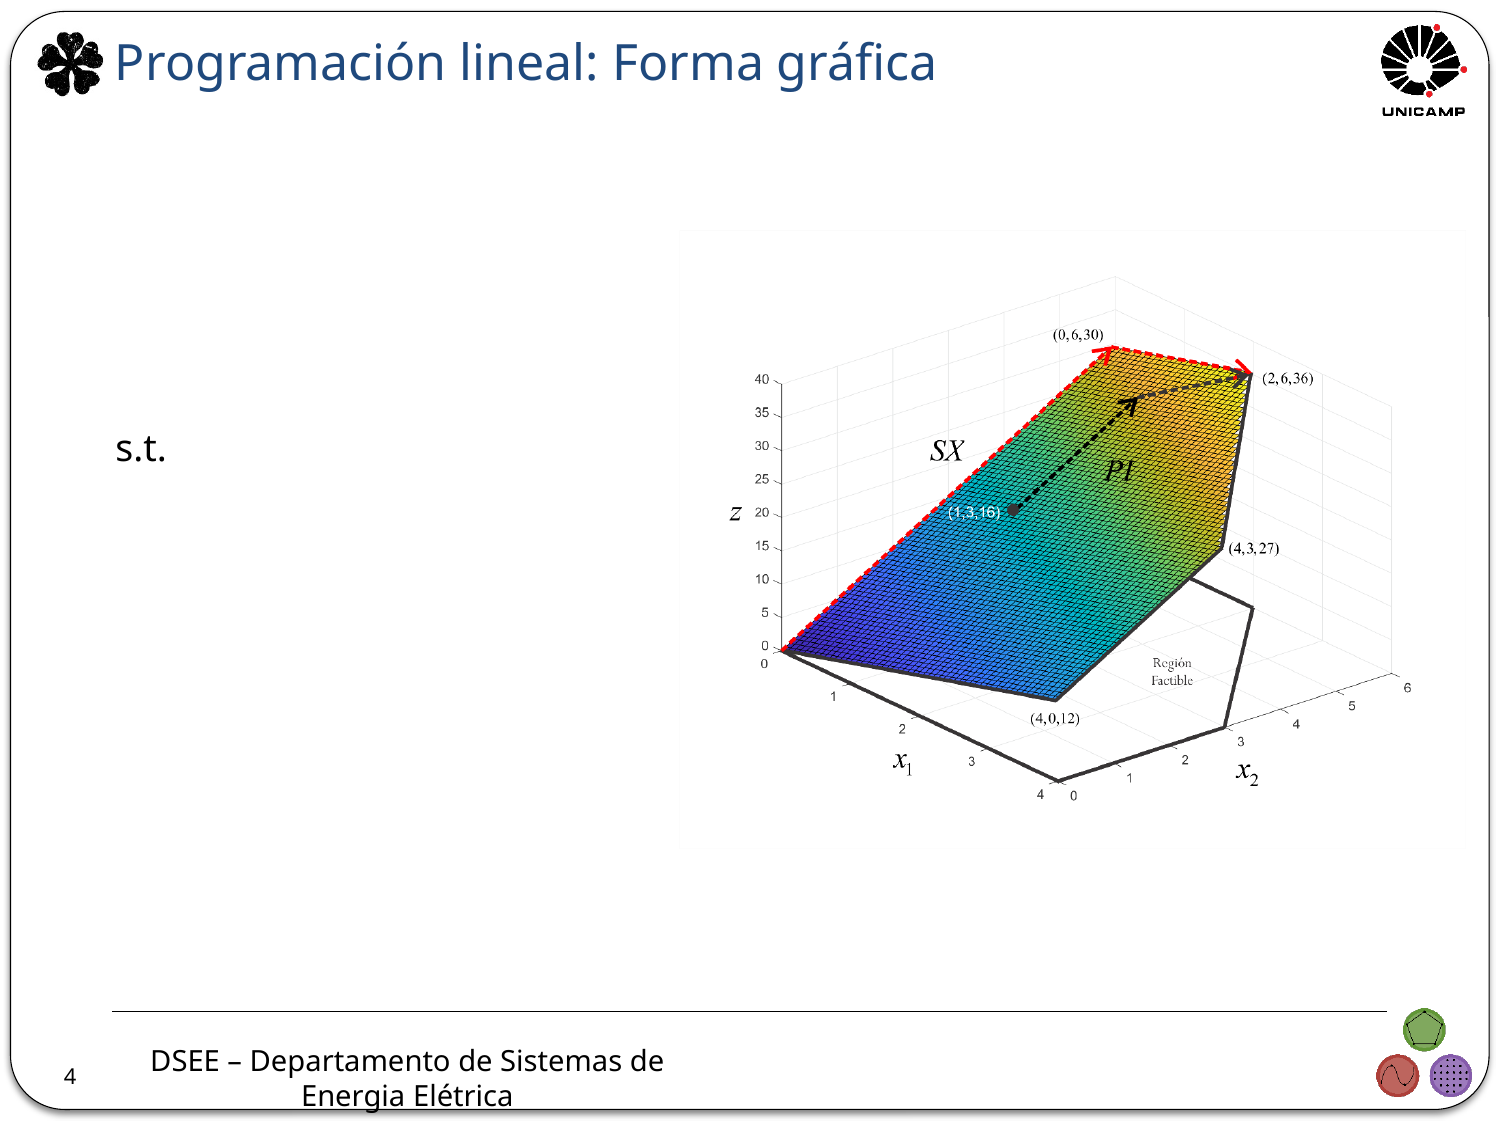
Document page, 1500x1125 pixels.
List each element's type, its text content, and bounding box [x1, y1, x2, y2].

picture [678, 230, 1466, 849]
text_box Programación lineal: Forma gráfica [100, 30, 1500, 106]
picture [1376, 1008, 1472, 1097]
picture [12, 17, 110, 112]
picture [1381, 24, 1467, 30]
picture [1381, 106, 1467, 116]
slide_number 4 [41, 1048, 99, 1106]
